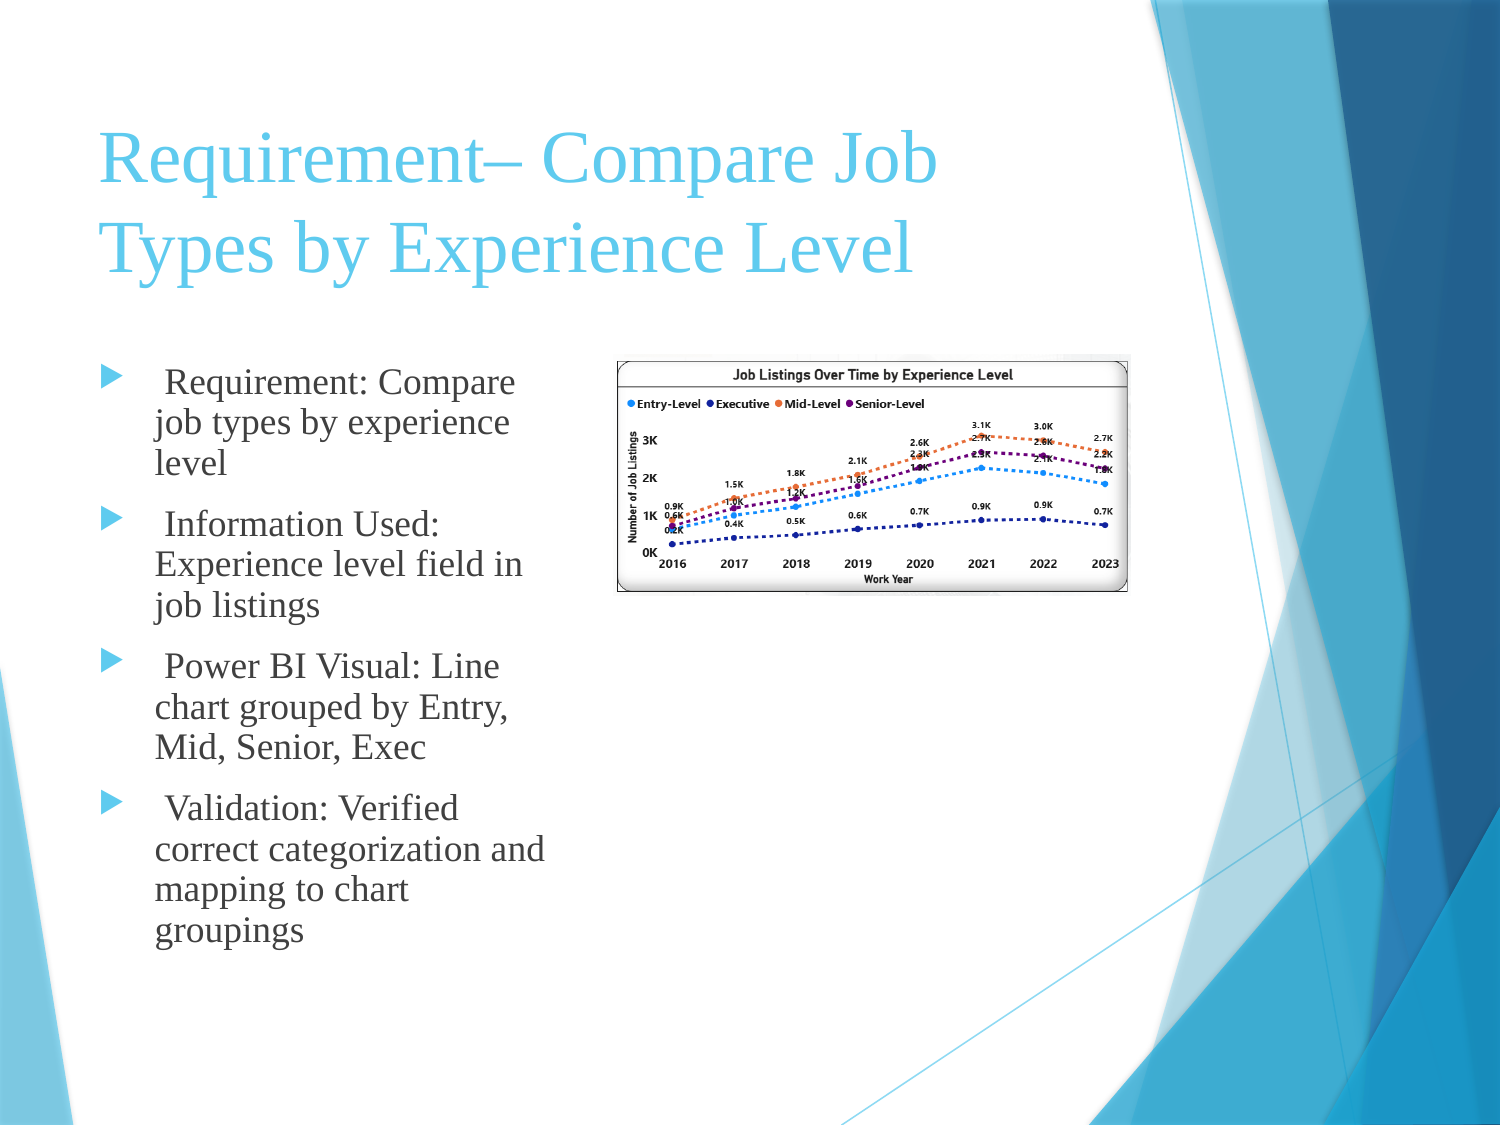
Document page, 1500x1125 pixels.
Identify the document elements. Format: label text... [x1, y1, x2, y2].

list Requirement: Compare job types by experience level Information Used: Experience level field in job listings Power BI Visual: Line chart grouped by Entry, Mid, Senior, Exec Validation: Verified correct categorization and mapping to chart groupings [83, 354, 571, 970]
picture [612, 353, 1132, 597]
title Requirement– Compare Job Types by Experience Level [83, 99, 1141, 317]
